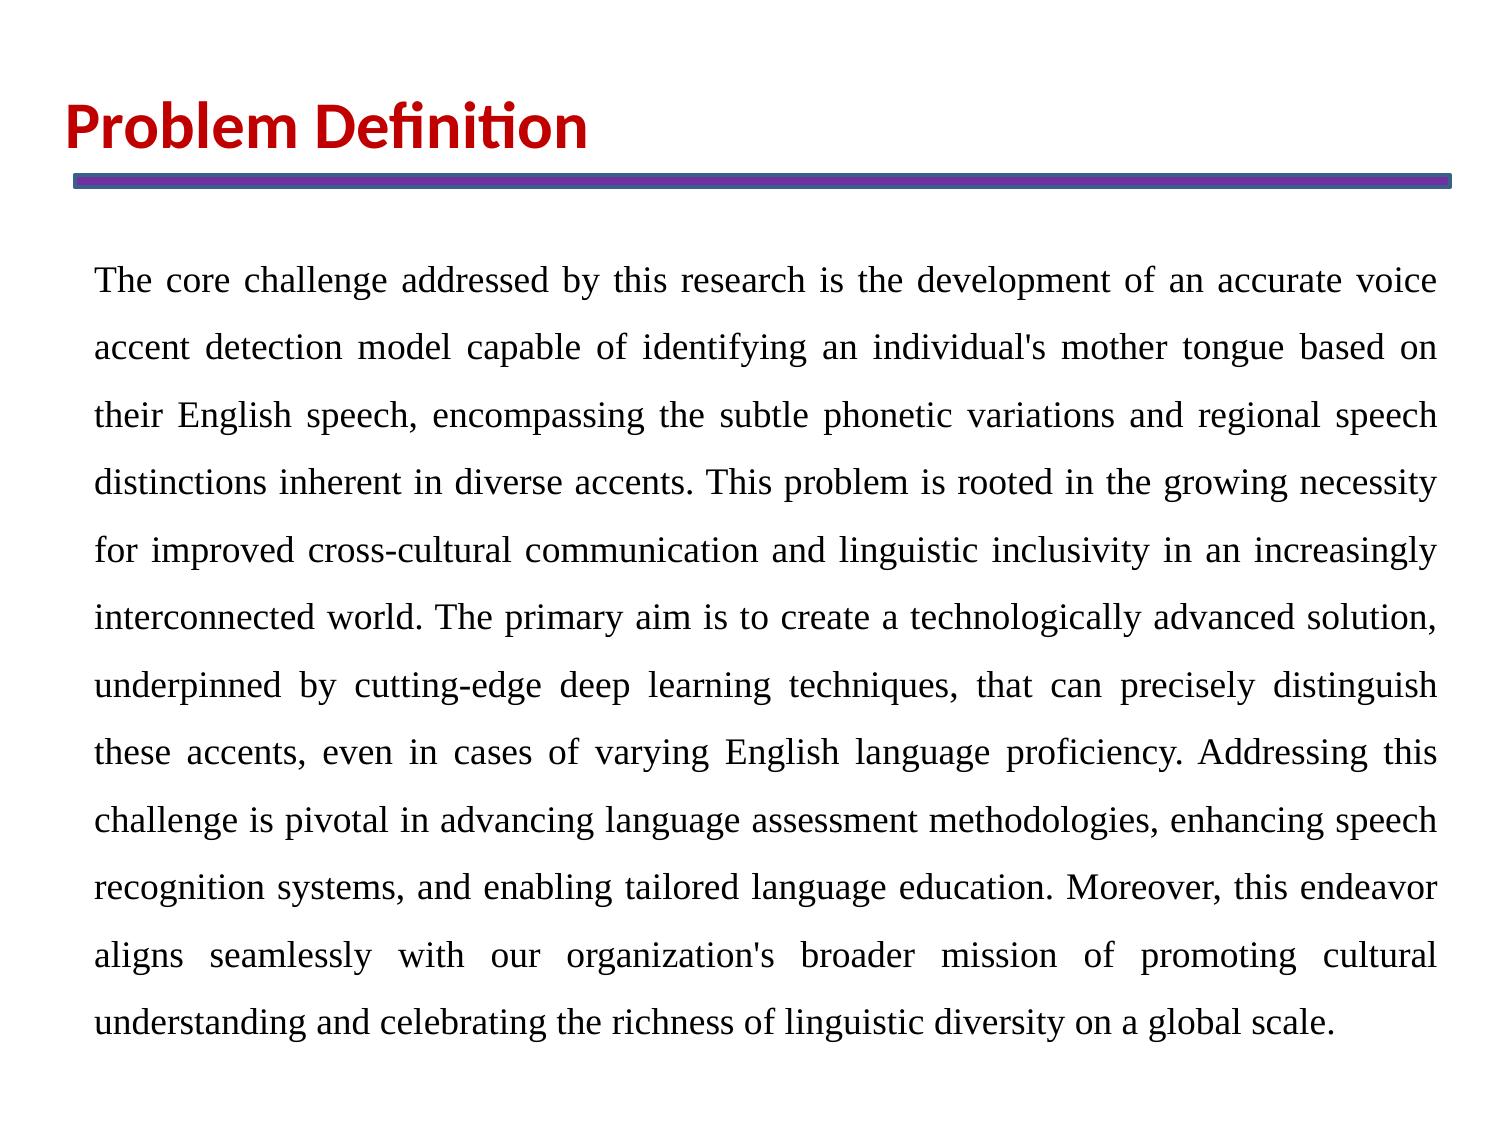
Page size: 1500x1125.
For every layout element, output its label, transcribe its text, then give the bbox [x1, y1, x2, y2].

text_box [75, 174, 1450, 188]
text_box Problem Definition [50, 74, 700, 170]
text_box The core challenge addressed by this research is the development of an accurate voice accent detection model capable of identifying an individual's mother tongue based on their English speech, encompassing the subtle phonetic variations and regional speech distinctions inherent in diverse accents. This problem is rooted in the growing necessity for improved cross-cultural communication and linguistic inclusivity in an increasingly interconnected world. The primary aim is to create a technologically advanced solution, underpinned by cutting-edge deep learning techniques, that can precisely distinguish these accents, even in cases of varying English language proficiency. Addressing this challenge is pivotal in advancing language assessment methodologies, enhancing speech recognition systems, and enabling tailored language education. Moreover, this endeavor aligns seamlessly with our organization's broader mission of promoting cultural understanding and celebrating the richness of linguistic diversity on a global scale. [79, 224, 1455, 1050]
